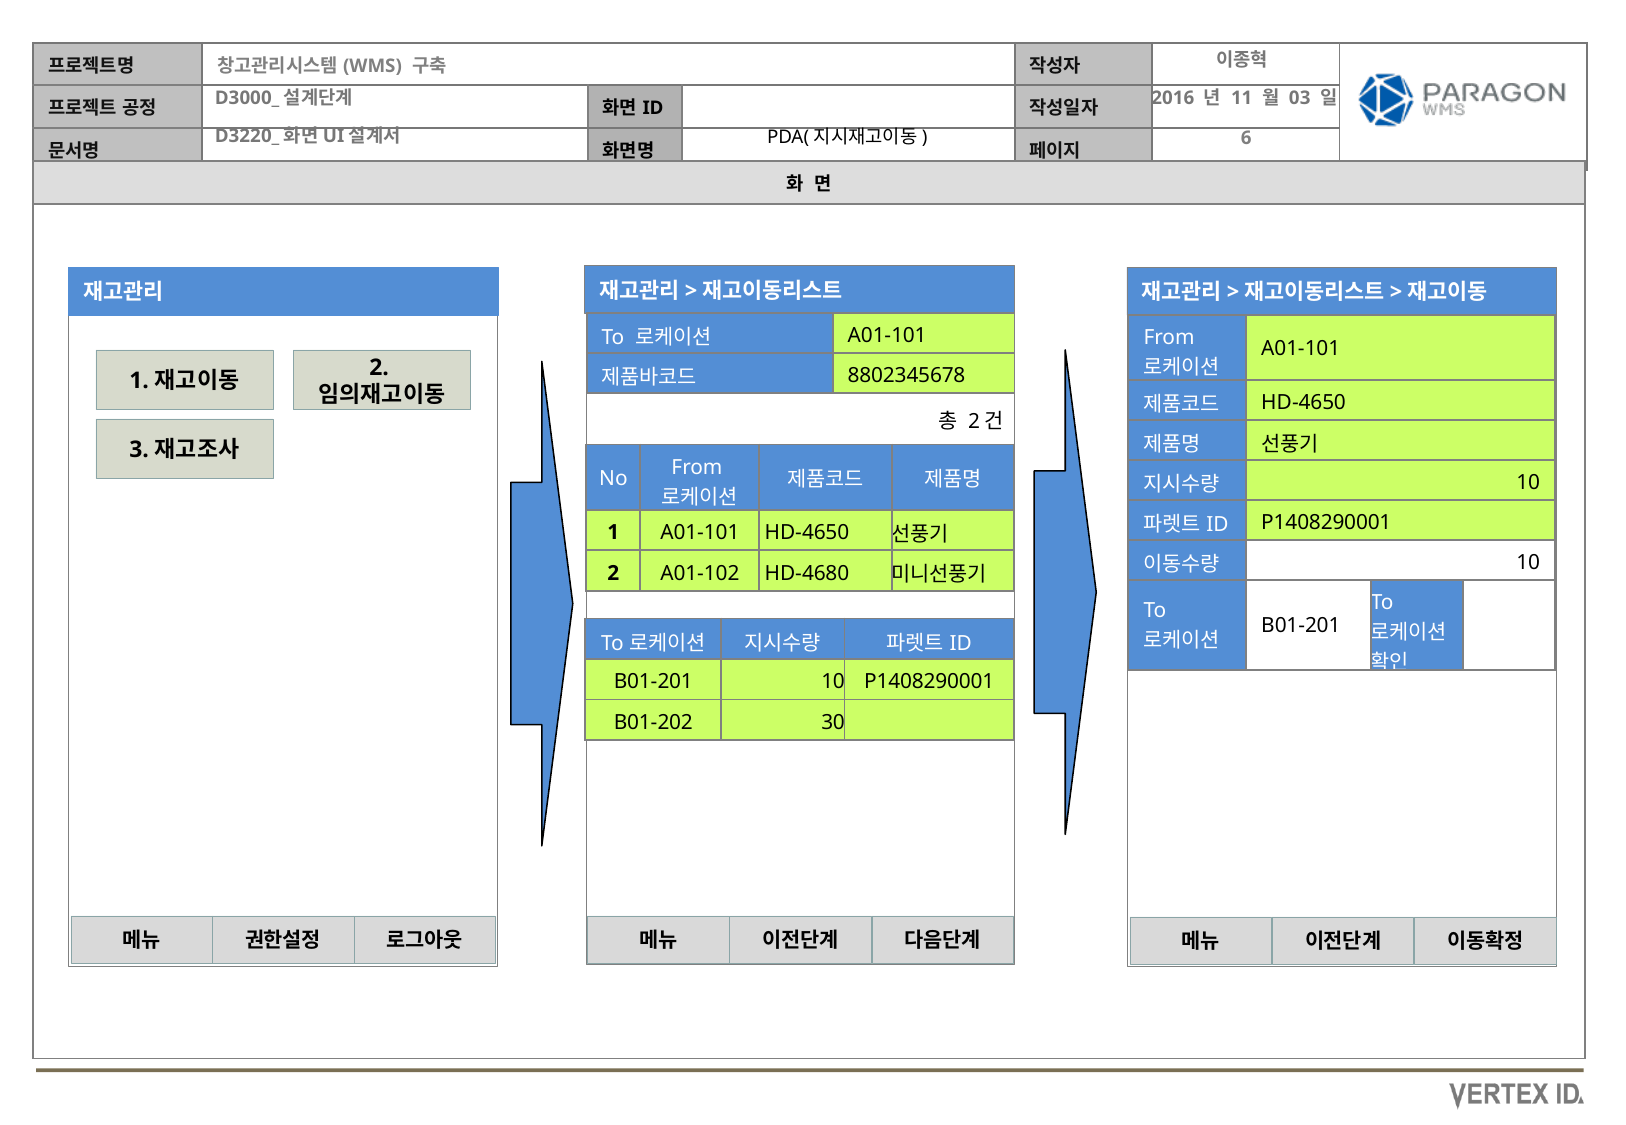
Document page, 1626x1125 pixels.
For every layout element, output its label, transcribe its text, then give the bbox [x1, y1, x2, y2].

text_box 2016 년 11 월 03 일 [1126, 78, 1363, 116]
text_box [66, 317, 499, 968]
text_box [1034, 349, 1097, 835]
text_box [1126, 266, 1557, 967]
picture [1354, 72, 1572, 129]
text_box 메뉴 [69, 914, 210, 965]
text_box 1.재고이동 [94, 348, 275, 412]
text_box 로그아웃 [356, 914, 497, 965]
text_box 권한설정 [210, 914, 356, 965]
text_box [510, 361, 573, 846]
text_box PDA(지시재고이동) [683, 117, 1011, 155]
text_box 3.재고조사 [94, 417, 275, 481]
text_box 이종혁 [1123, 39, 1361, 78]
text_box 2.임의재고이동 [291, 348, 473, 412]
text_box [584, 265, 1015, 965]
text_box 재고관리 [66, 265, 500, 317]
